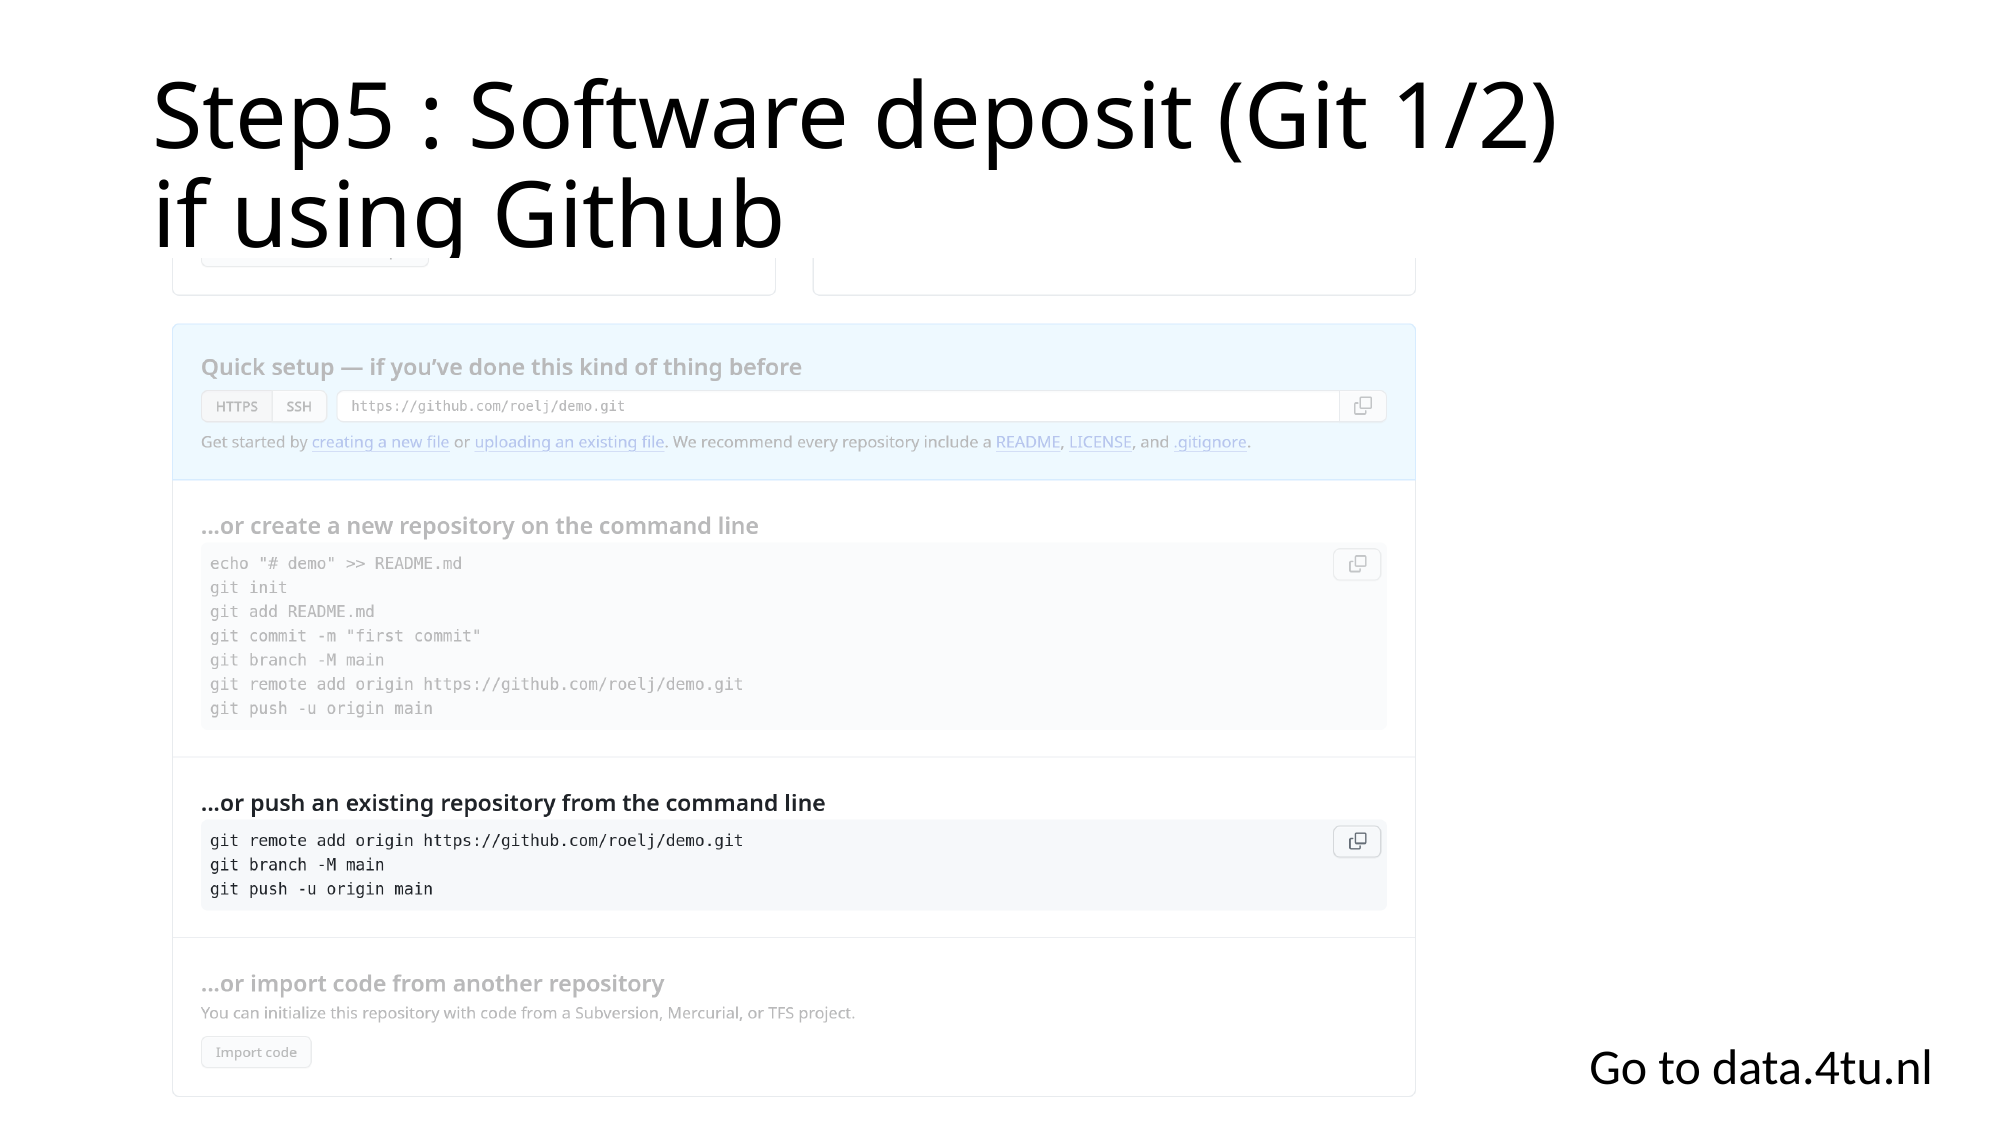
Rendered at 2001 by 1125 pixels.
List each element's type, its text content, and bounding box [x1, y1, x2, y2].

text_box Go to data.4tu.nl [1574, 1027, 1949, 1102]
picture [135, 257, 1452, 1115]
title Step5 : Software deposit (Git 1/2) if using Github [137, 59, 1863, 278]
